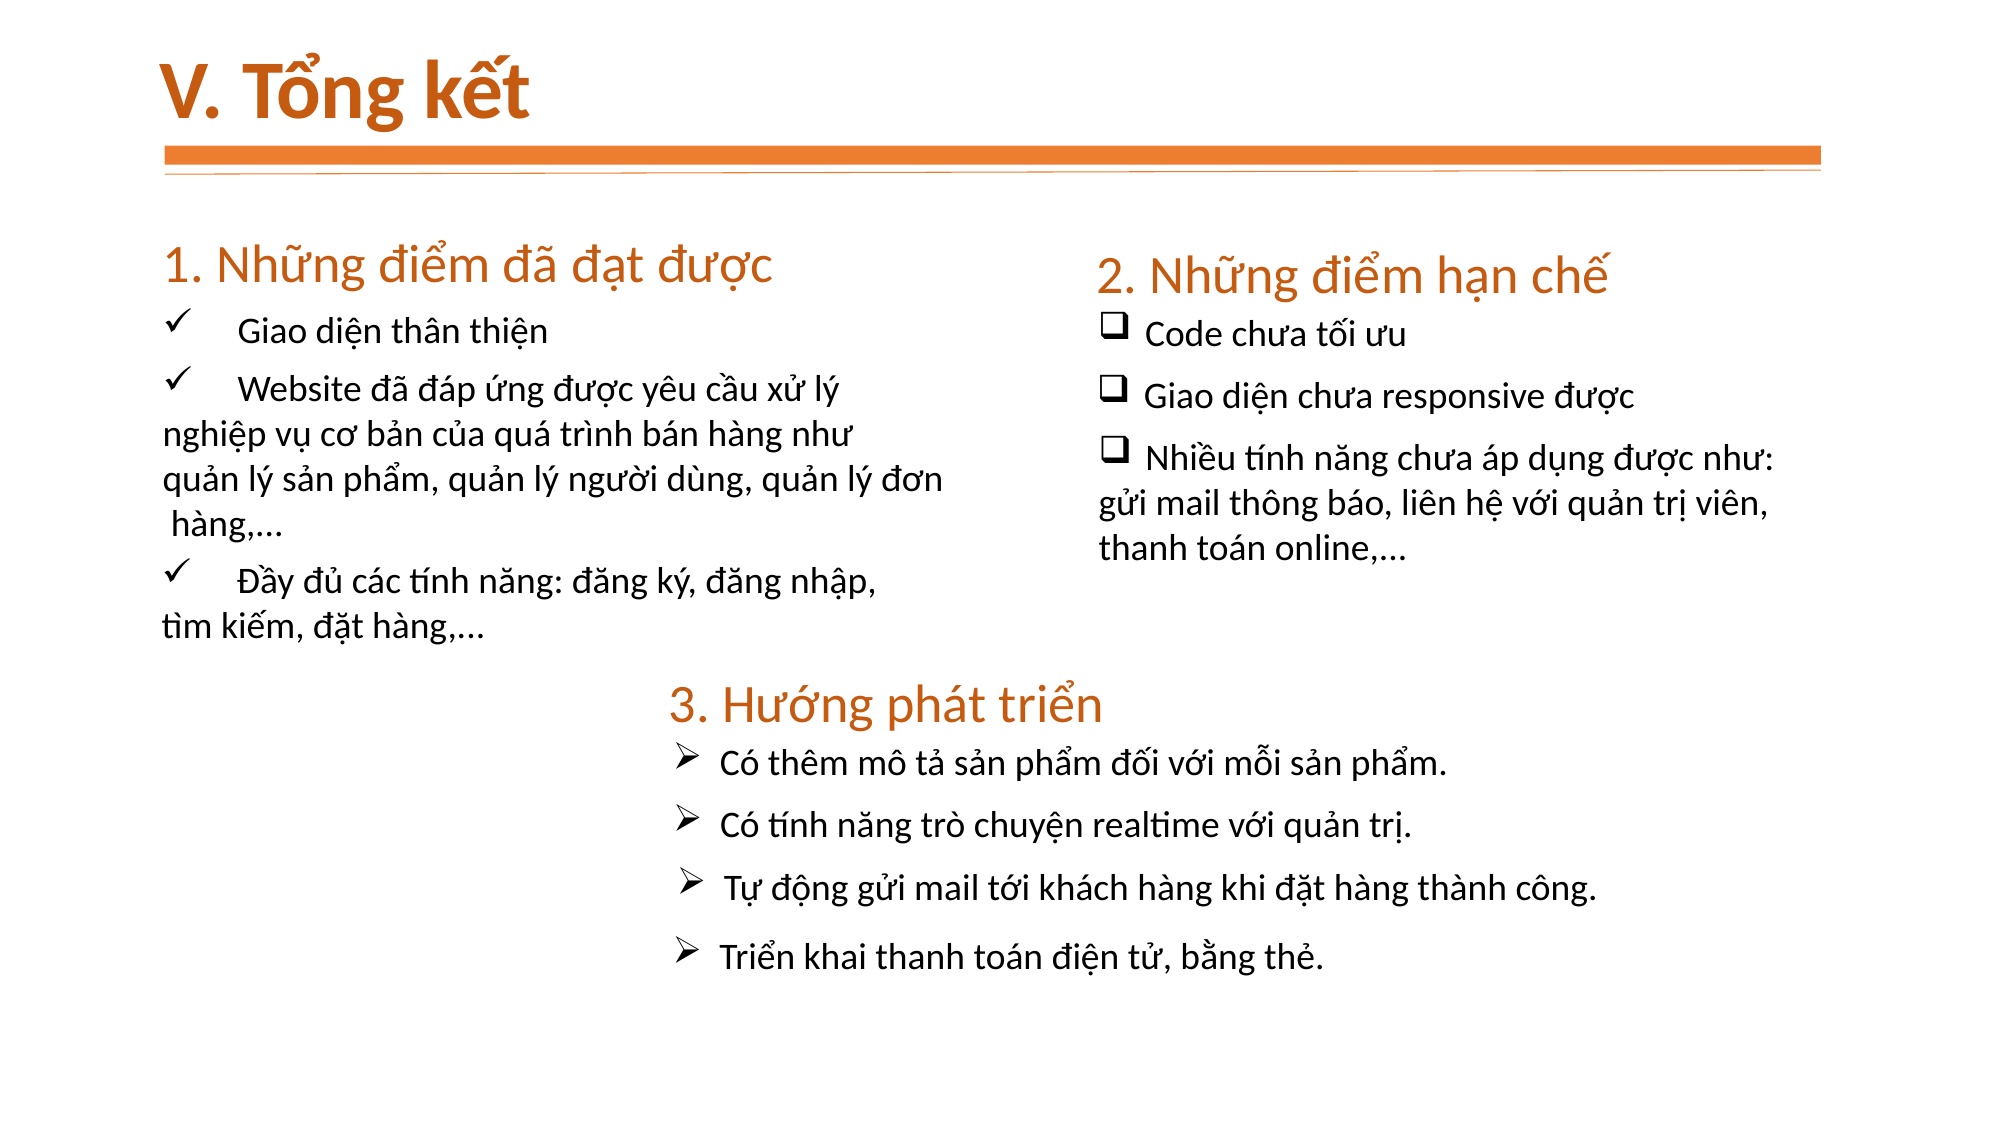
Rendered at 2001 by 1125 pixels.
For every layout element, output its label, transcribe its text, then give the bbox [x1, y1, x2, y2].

text_box Có thêm mô tả sản phẩm đối với mỗi sản phẩm. [658, 731, 1464, 791]
text_box Đầy đủ các tính năng: đăng ký, đăng nhập, tìm kiếm, đặt hàng,... [146, 548, 893, 654]
text_box 3. Hướng phát triển [654, 661, 1120, 741]
text_box 2. Những điểm hạn chế [1081, 231, 1626, 312]
text_box Triển khai thanh toán điện tử, bằng thẻ. [657, 924, 1341, 985]
text_box Tự động gửi mail tới khách hàng khi đặt hàng thành công. [662, 855, 1614, 916]
text_box Nhiều tính năng chưa áp dụng được như: gửi mail thông báo, liên hệ với quản trị viên, thanh toán online,... [1083, 425, 1791, 575]
text_box 1. Những điểm đã đạt được [147, 220, 790, 301]
text_box Code chưa tối ưu [1083, 301, 1423, 361]
text_box Giao diện thân thiện [147, 298, 565, 356]
text_box Có tính năng trò chuyện realtime với quản trị. [658, 793, 1429, 853]
text_box Website đã đáp ứng được yêu cầu xử lý nghiệp vụ cơ bản của quá trình bán hàng như quản lý sản phẩm, quản lý người dùng, quản lý đơn hàng,... [147, 356, 959, 551]
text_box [145, 27, 1821, 175]
text_box Giao diện chưa responsive được [1082, 363, 1651, 423]
